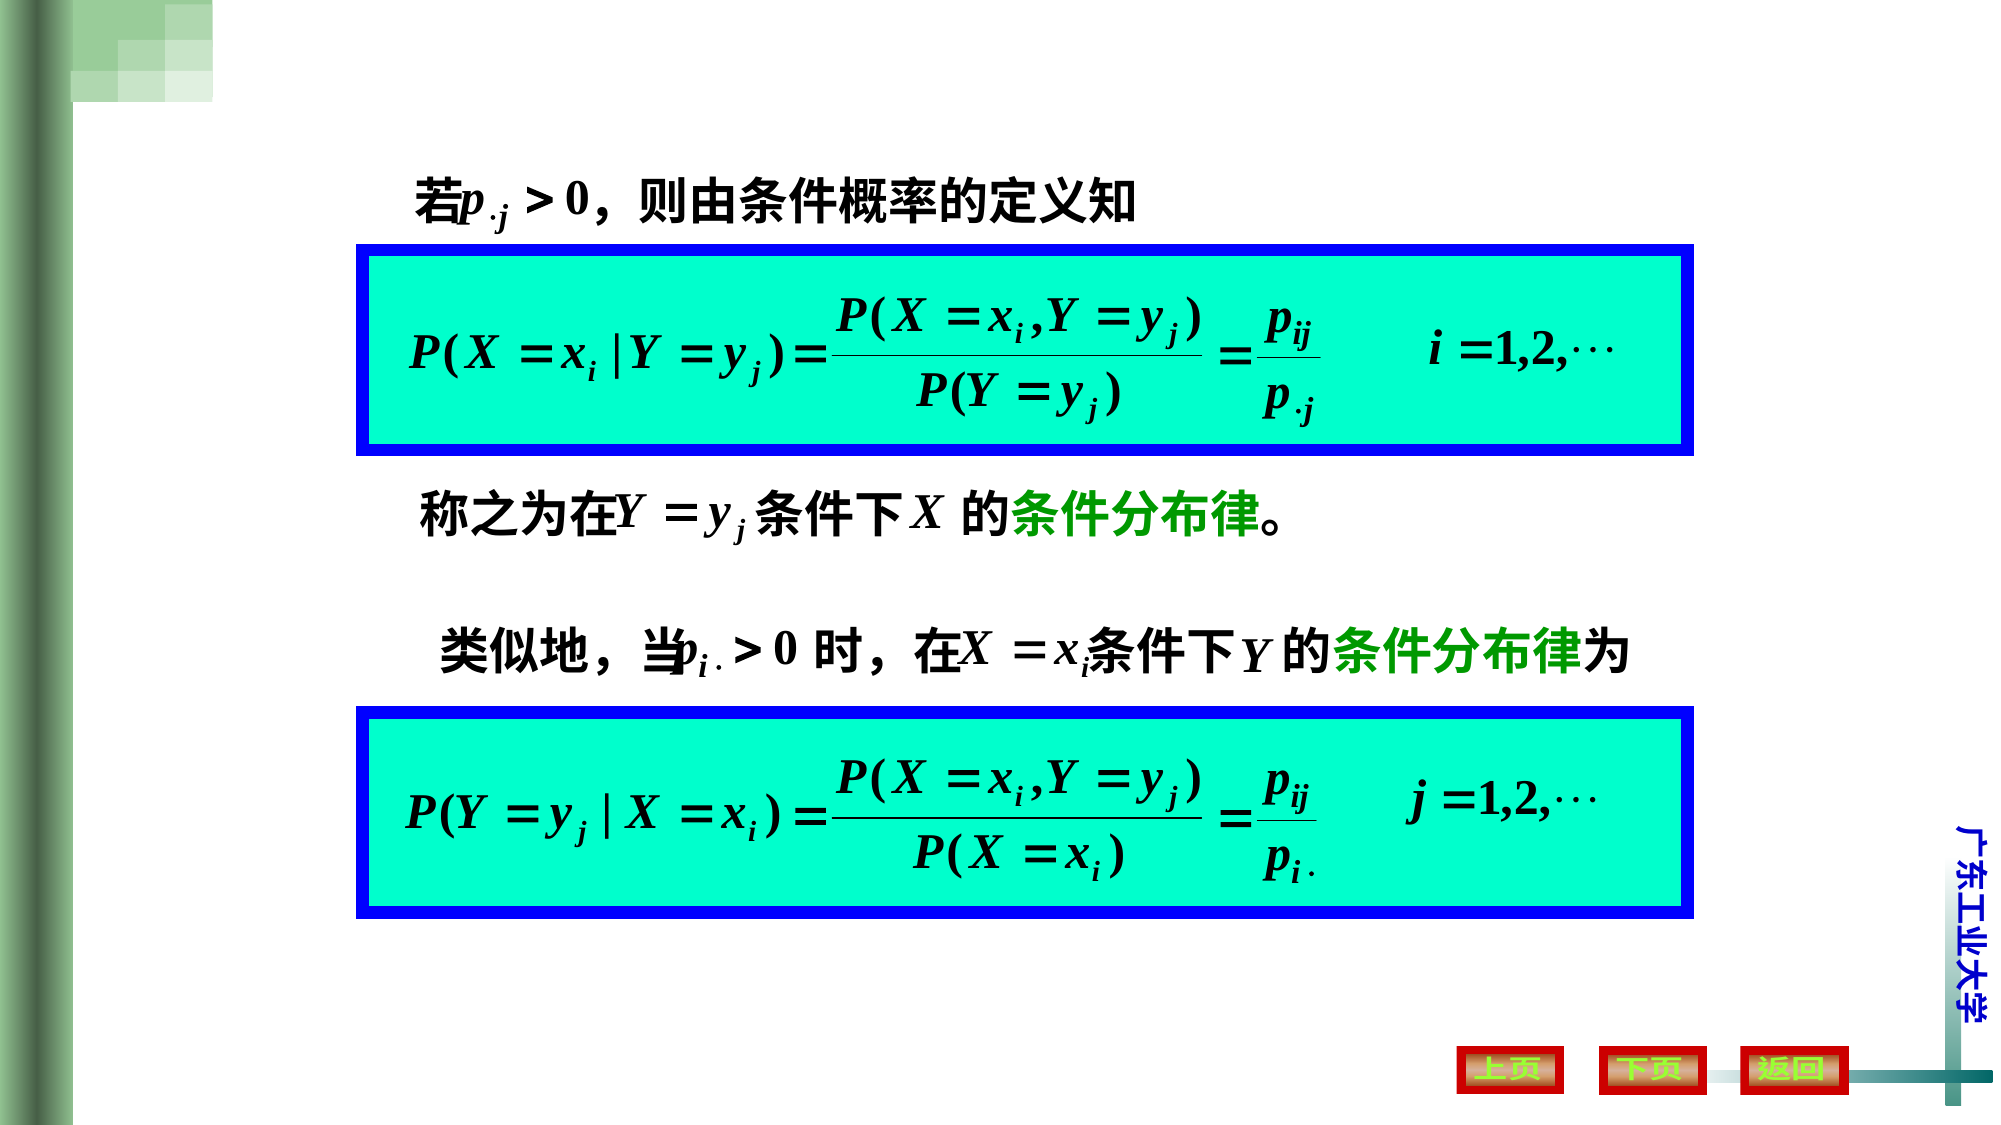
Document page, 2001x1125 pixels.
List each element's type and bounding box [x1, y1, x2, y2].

text_box [1424, 324, 1619, 380]
text_box [362, 712, 1688, 913]
text_box [362, 249, 1688, 450]
text_box [403, 324, 787, 394]
text_box [787, 749, 1207, 888]
text_box [399, 612, 1672, 689]
text_box [387, 474, 1343, 553]
text_box [787, 287, 1207, 432]
text_box [399, 784, 785, 854]
text_box [387, 162, 1166, 240]
text_box [1212, 287, 1325, 434]
text_box [1399, 774, 1603, 832]
text_box [1212, 749, 1321, 890]
